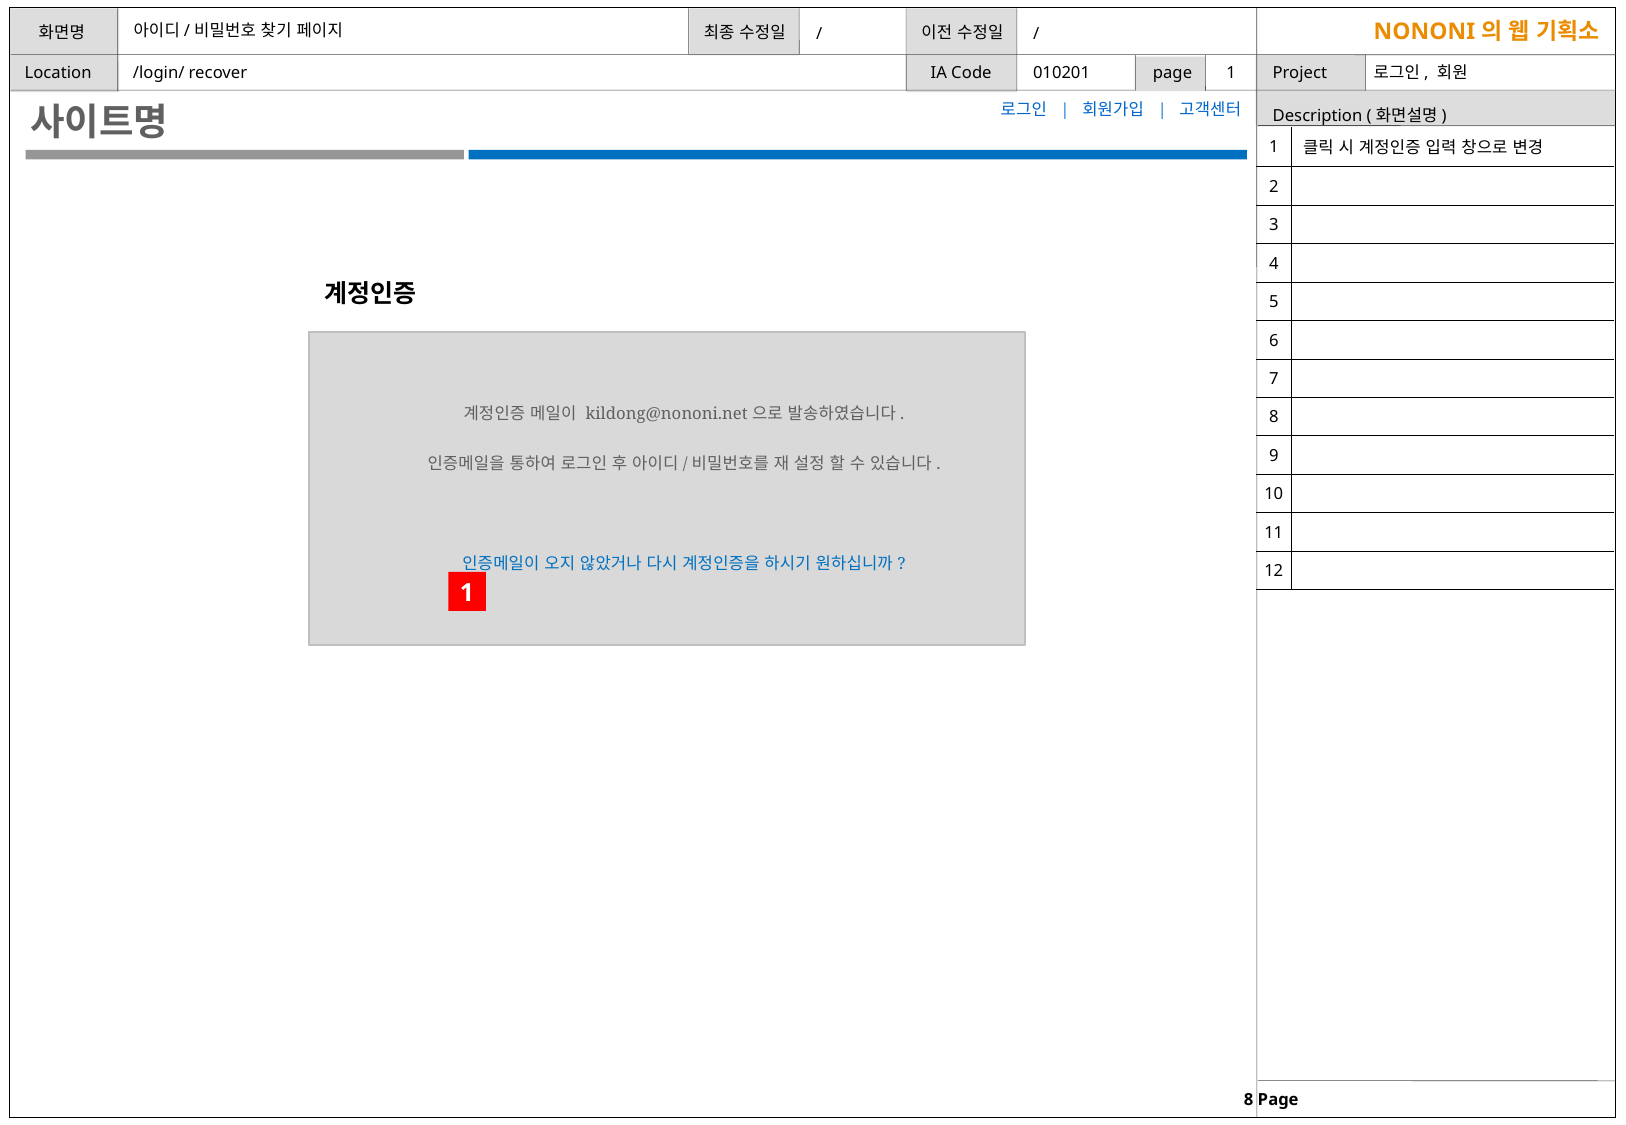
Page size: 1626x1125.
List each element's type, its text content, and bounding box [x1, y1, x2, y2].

table_cell [1292, 398, 1614, 435]
table_cell 8 [1256, 398, 1291, 435]
text_box / [1018, 15, 1123, 54]
text_box 계정인증 [309, 270, 432, 315]
table_header 1 [1256, 127, 1291, 166]
table_cell [1292, 167, 1614, 205]
table_cell 12 [1256, 552, 1291, 589]
text_box 010201 [1018, 54, 1138, 88]
text_box 1 [1207, 54, 1255, 91]
table_cell [1292, 283, 1614, 320]
table_cell [1292, 552, 1614, 589]
table_cell 10 [1256, 475, 1291, 512]
text_box [308, 331, 1025, 646]
text_box /login/ recover [118, 54, 263, 89]
text_box 로그인 | 회원가입 | 고객센터 [717, 91, 1257, 127]
table_cell [1292, 206, 1614, 243]
table_cell [1292, 244, 1614, 282]
text_box [25, 149, 464, 160]
table_cell 5 [1256, 283, 1291, 320]
table_cell [1292, 475, 1614, 512]
table_cell 7 [1256, 360, 1291, 397]
table_cell 9 [1256, 436, 1291, 474]
text_box [468, 149, 1247, 160]
table_header 클릭 시 계정인증 입력 창으로 변경 [1292, 127, 1614, 166]
table_cell 4 [1256, 244, 1291, 282]
text_box 계정인증 메일이 kildong@nononi.net으로 발송하였습니다. 인증메일을 통하여 로그인 후 아이디/비밀번호를 재 설정 할 수 있습니다. 인증메일이 오지 않았거나 다시 계정인증을 하시기 원하십니까? [412, 395, 956, 581]
table_cell [1292, 436, 1614, 474]
table_cell [1292, 360, 1614, 397]
text_box / [801, 15, 906, 63]
table_cell 2 [1256, 167, 1291, 205]
table_cell 3 [1256, 206, 1291, 243]
text_box 아이디/비밀번호 찾기 페이지 [118, 12, 223, 60]
table_cell 11 [1256, 513, 1291, 551]
text_box 사이트명 [15, 90, 184, 151]
table_cell 6 [1256, 321, 1291, 359]
table_cell [1292, 321, 1614, 359]
text_box 1 [448, 571, 486, 611]
table_cell [1292, 513, 1614, 551]
